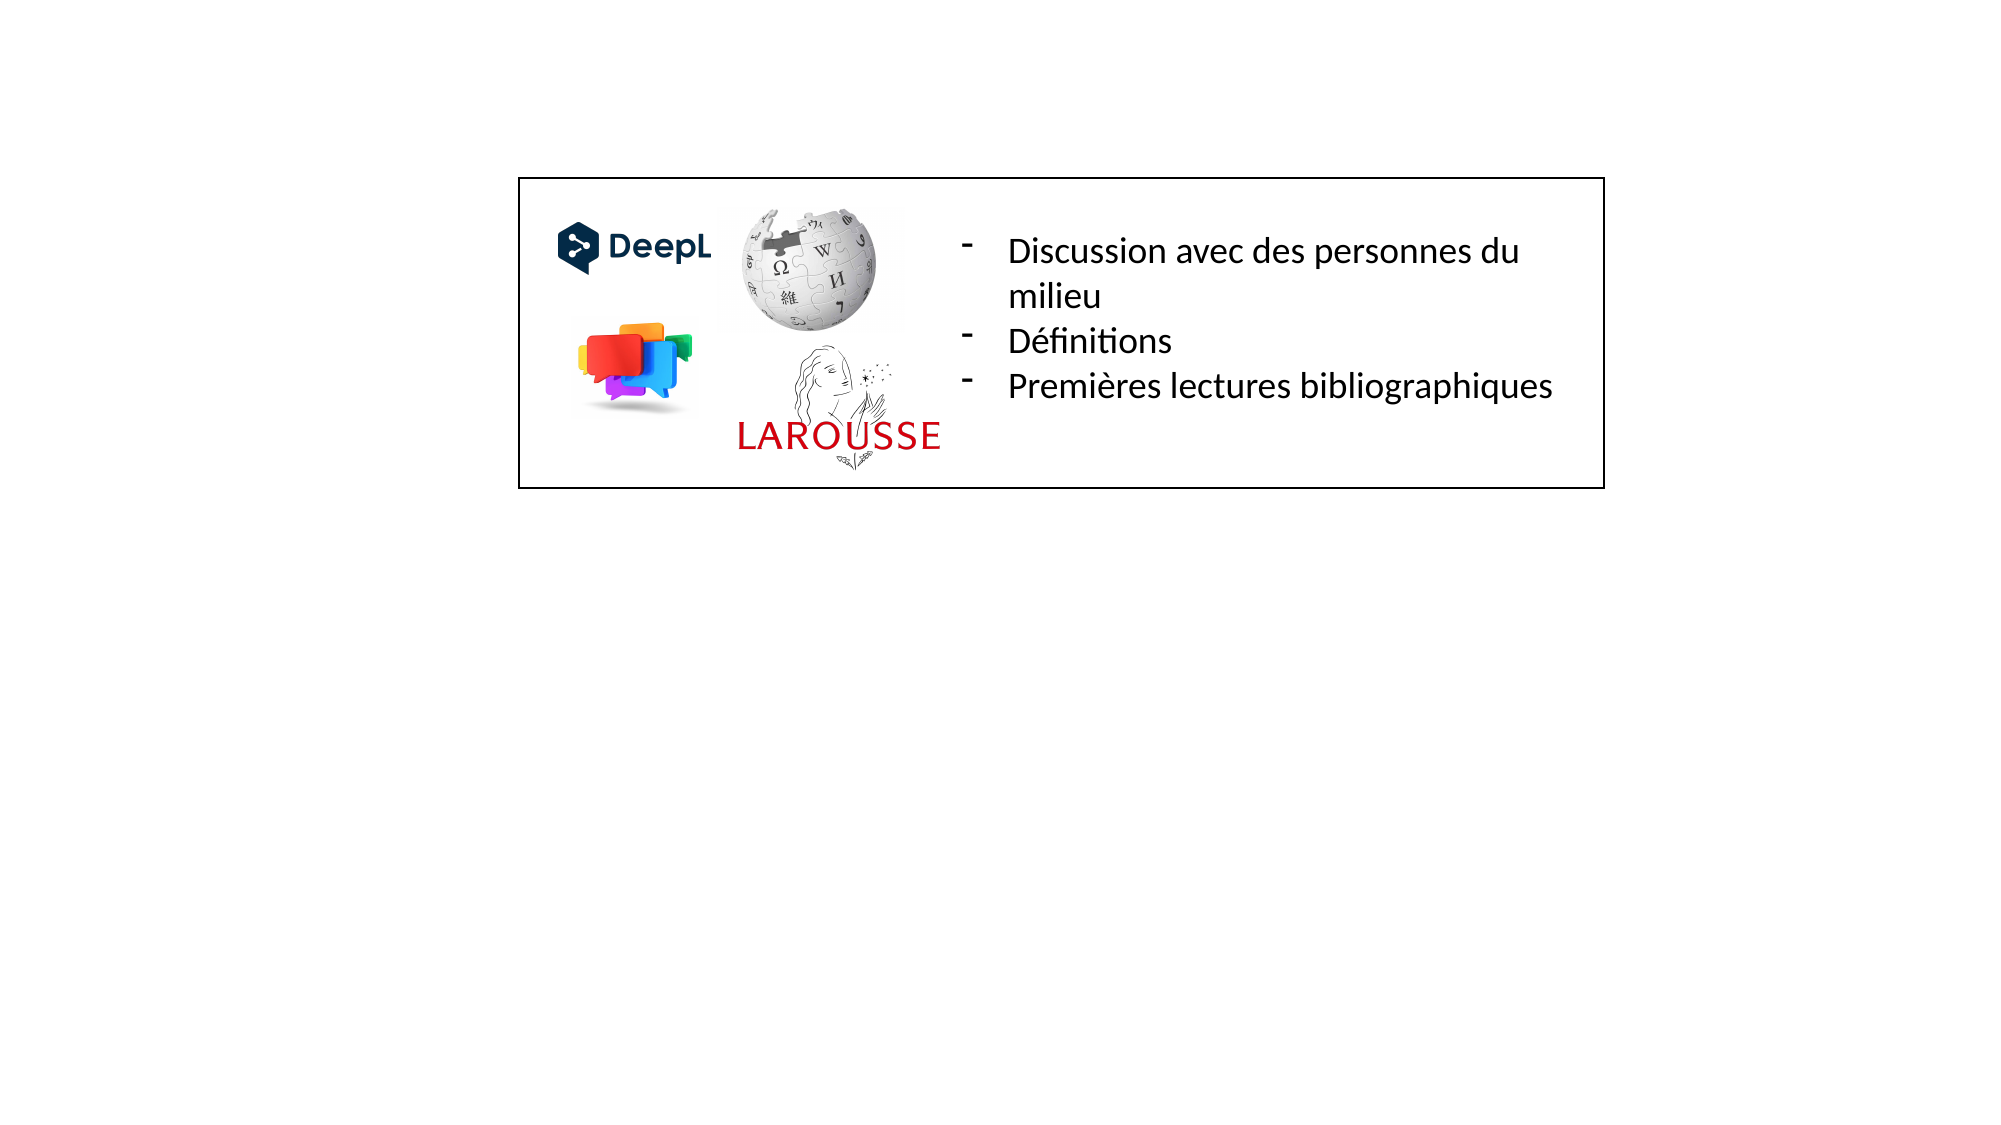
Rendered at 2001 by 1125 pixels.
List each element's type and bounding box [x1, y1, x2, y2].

text_box [518, 177, 1604, 488]
